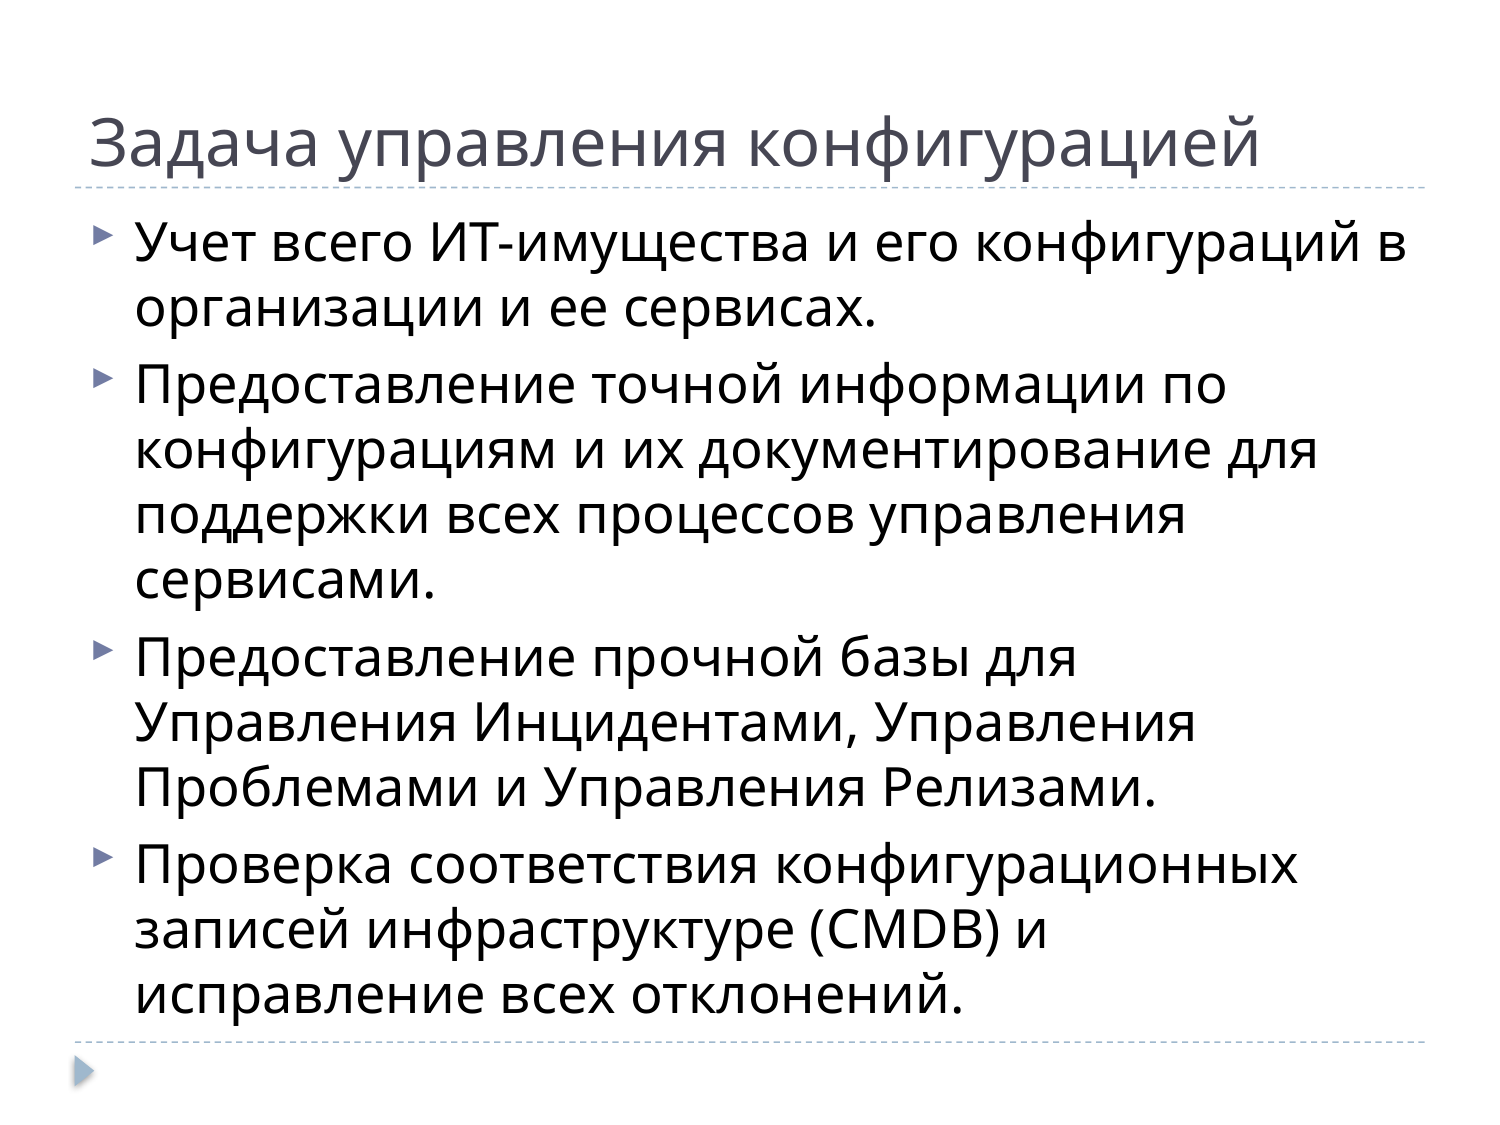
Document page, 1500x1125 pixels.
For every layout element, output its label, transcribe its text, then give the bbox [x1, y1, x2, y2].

title Задача управления конфигурацией [75, 24, 1425, 188]
list Учет всего ИТ-имущества и его конфигураций в организации и ее сервисах. Предоставление точной информации по конфигурациям и их документирование для поддержки всех процессов управления сервисами. Предоставление прочной базы для Управления Инцидентами, Управления Проблемами и Управления Релизами. Проверка соответствия конфигурационных записей инфраструктуре (CMDB) и исправление всех отклонений. [75, 200, 1425, 1010]
